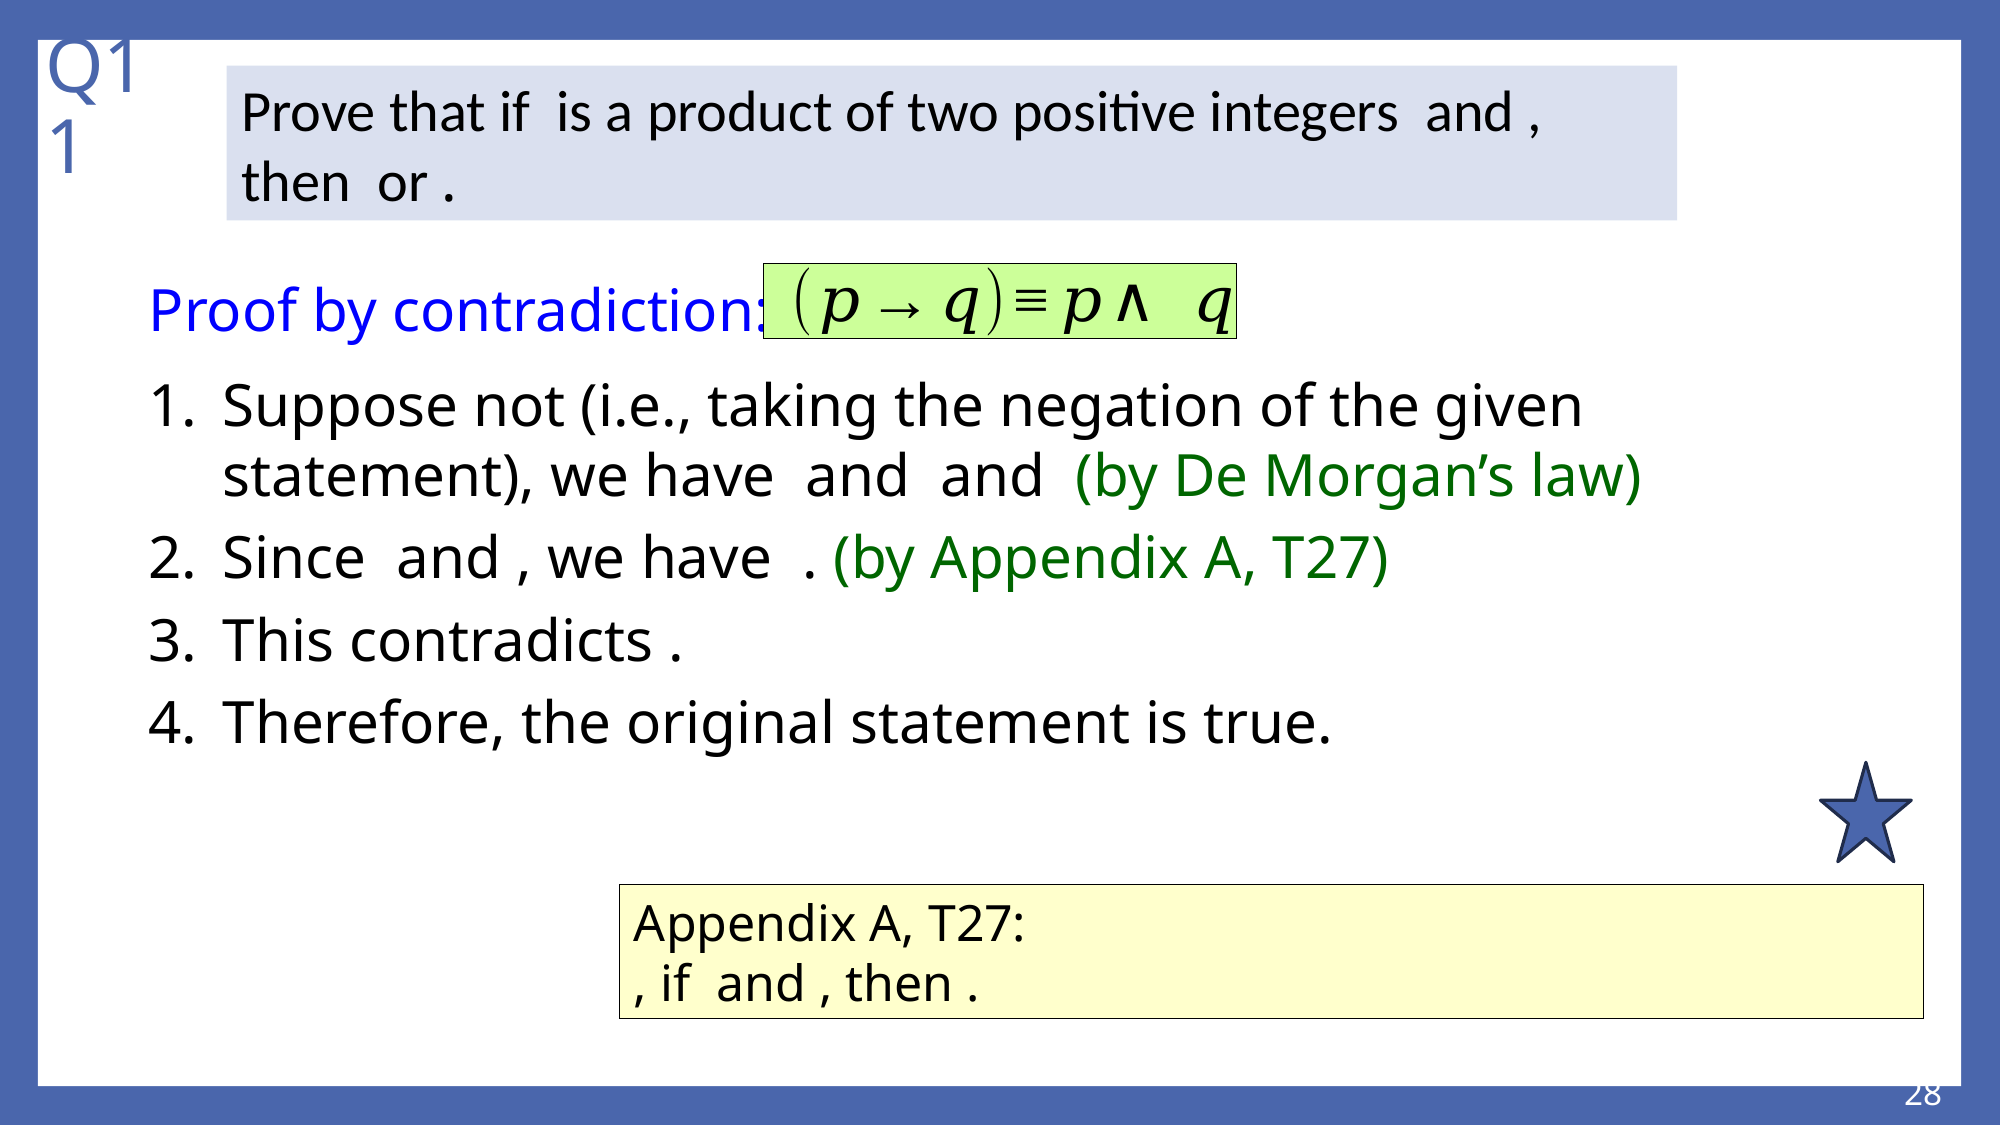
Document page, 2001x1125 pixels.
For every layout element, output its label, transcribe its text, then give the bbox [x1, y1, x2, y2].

text_box [1818, 760, 1913, 864]
slide_number 28 [1677, 1065, 1958, 1125]
title Q11 [30, 0, 193, 218]
